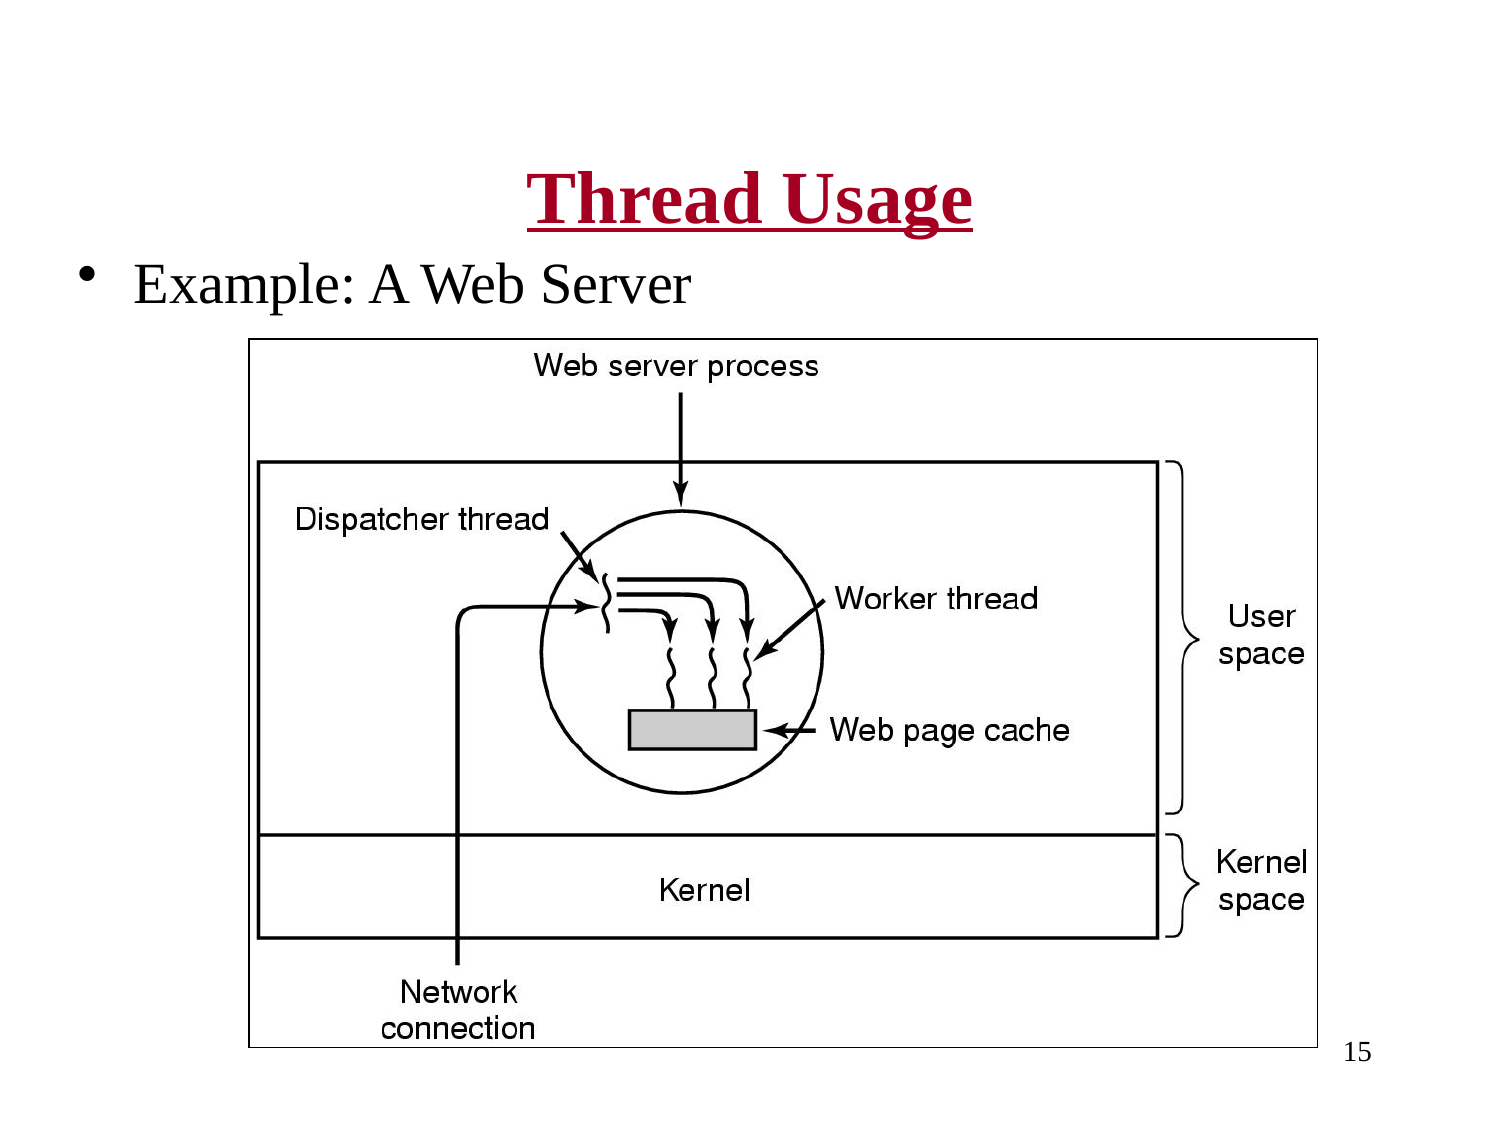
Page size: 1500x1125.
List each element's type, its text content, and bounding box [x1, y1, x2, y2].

slide_number 15 [1074, 1025, 1388, 1100]
title Thread Usage [112, 99, 1388, 238]
list Example: A Web Server [62, 238, 1500, 338]
picture [249, 339, 1318, 1048]
